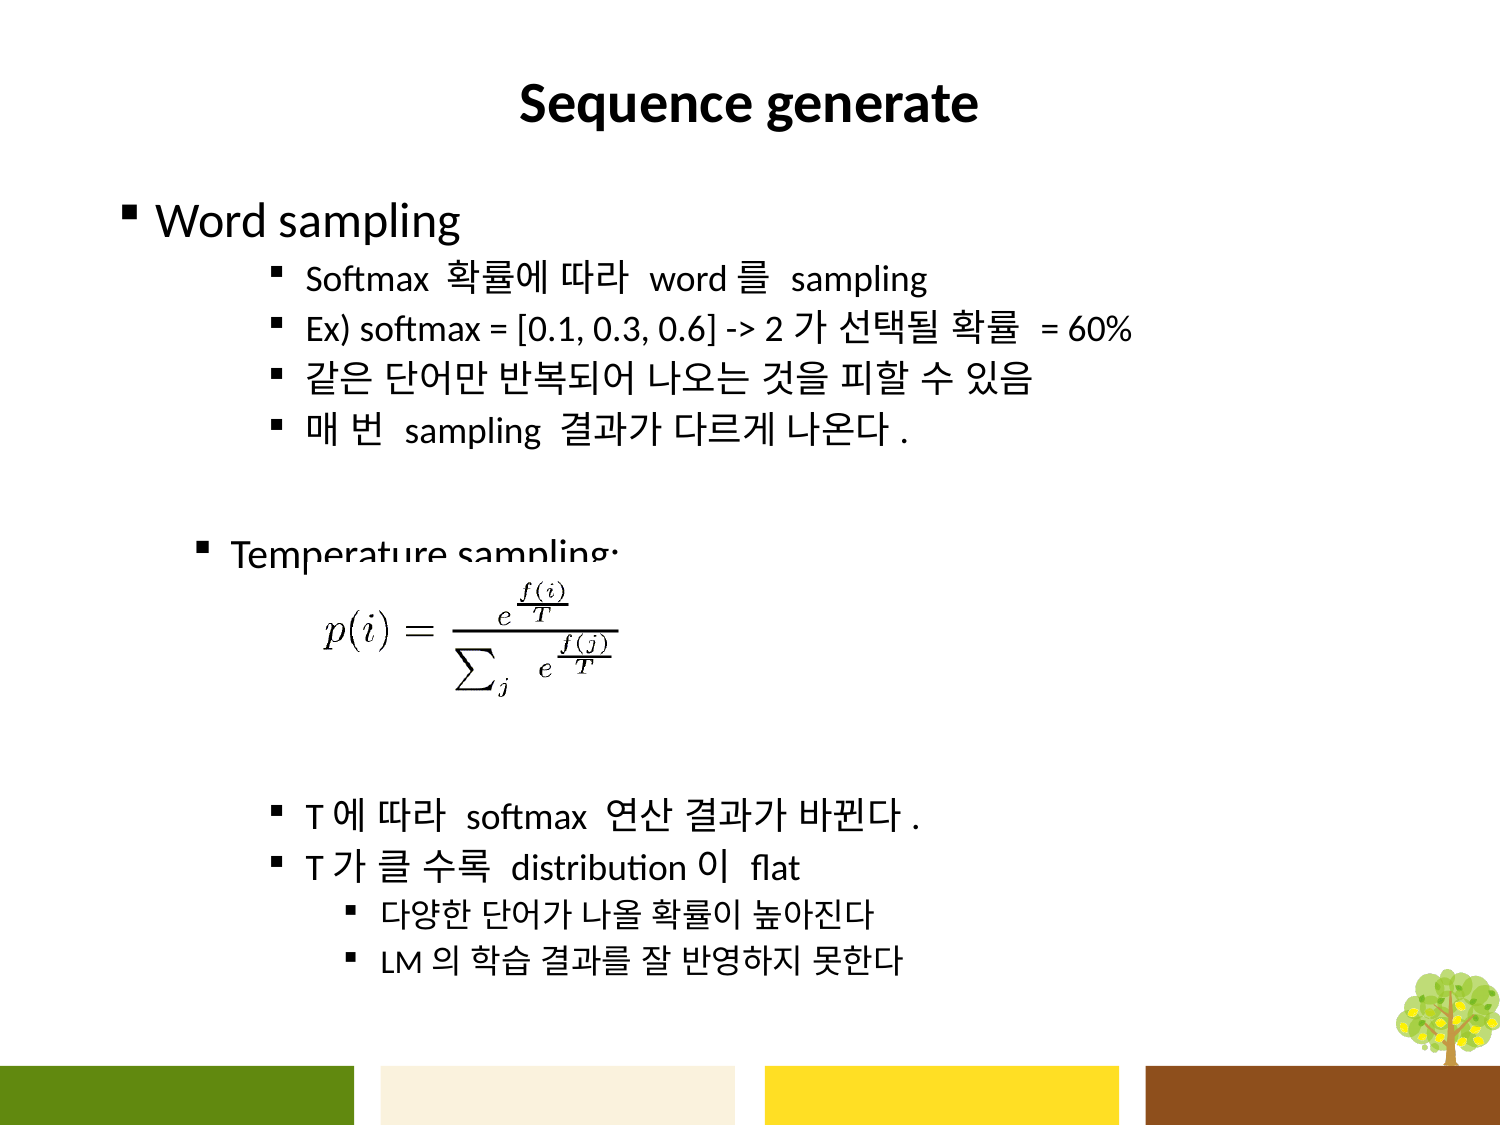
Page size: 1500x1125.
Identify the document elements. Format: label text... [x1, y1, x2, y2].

picture [1396, 969, 1500, 1066]
title Sequence generate [103, 59, 1397, 149]
list Word sampling Softmax 확률에 따라 word를 sampling Ex) softmax = [0.1, 0.3, 0.6] -> 2가 선택될 확률 = 60% 같은 단어만 반복되어 나오는 것을 피할 수 있음 매 번 sampling 결과가 다르게 나온다. Temperature sampling: T에 따라 softmax 연산 결과가 바뀐다. T가 클 수록 distribution이 flat 다양한 단어가 나올 확률이 높아진다 LM의 학습 결과를 잘 반영하지 못한다 [103, 186, 1397, 1014]
picture [307, 562, 637, 711]
